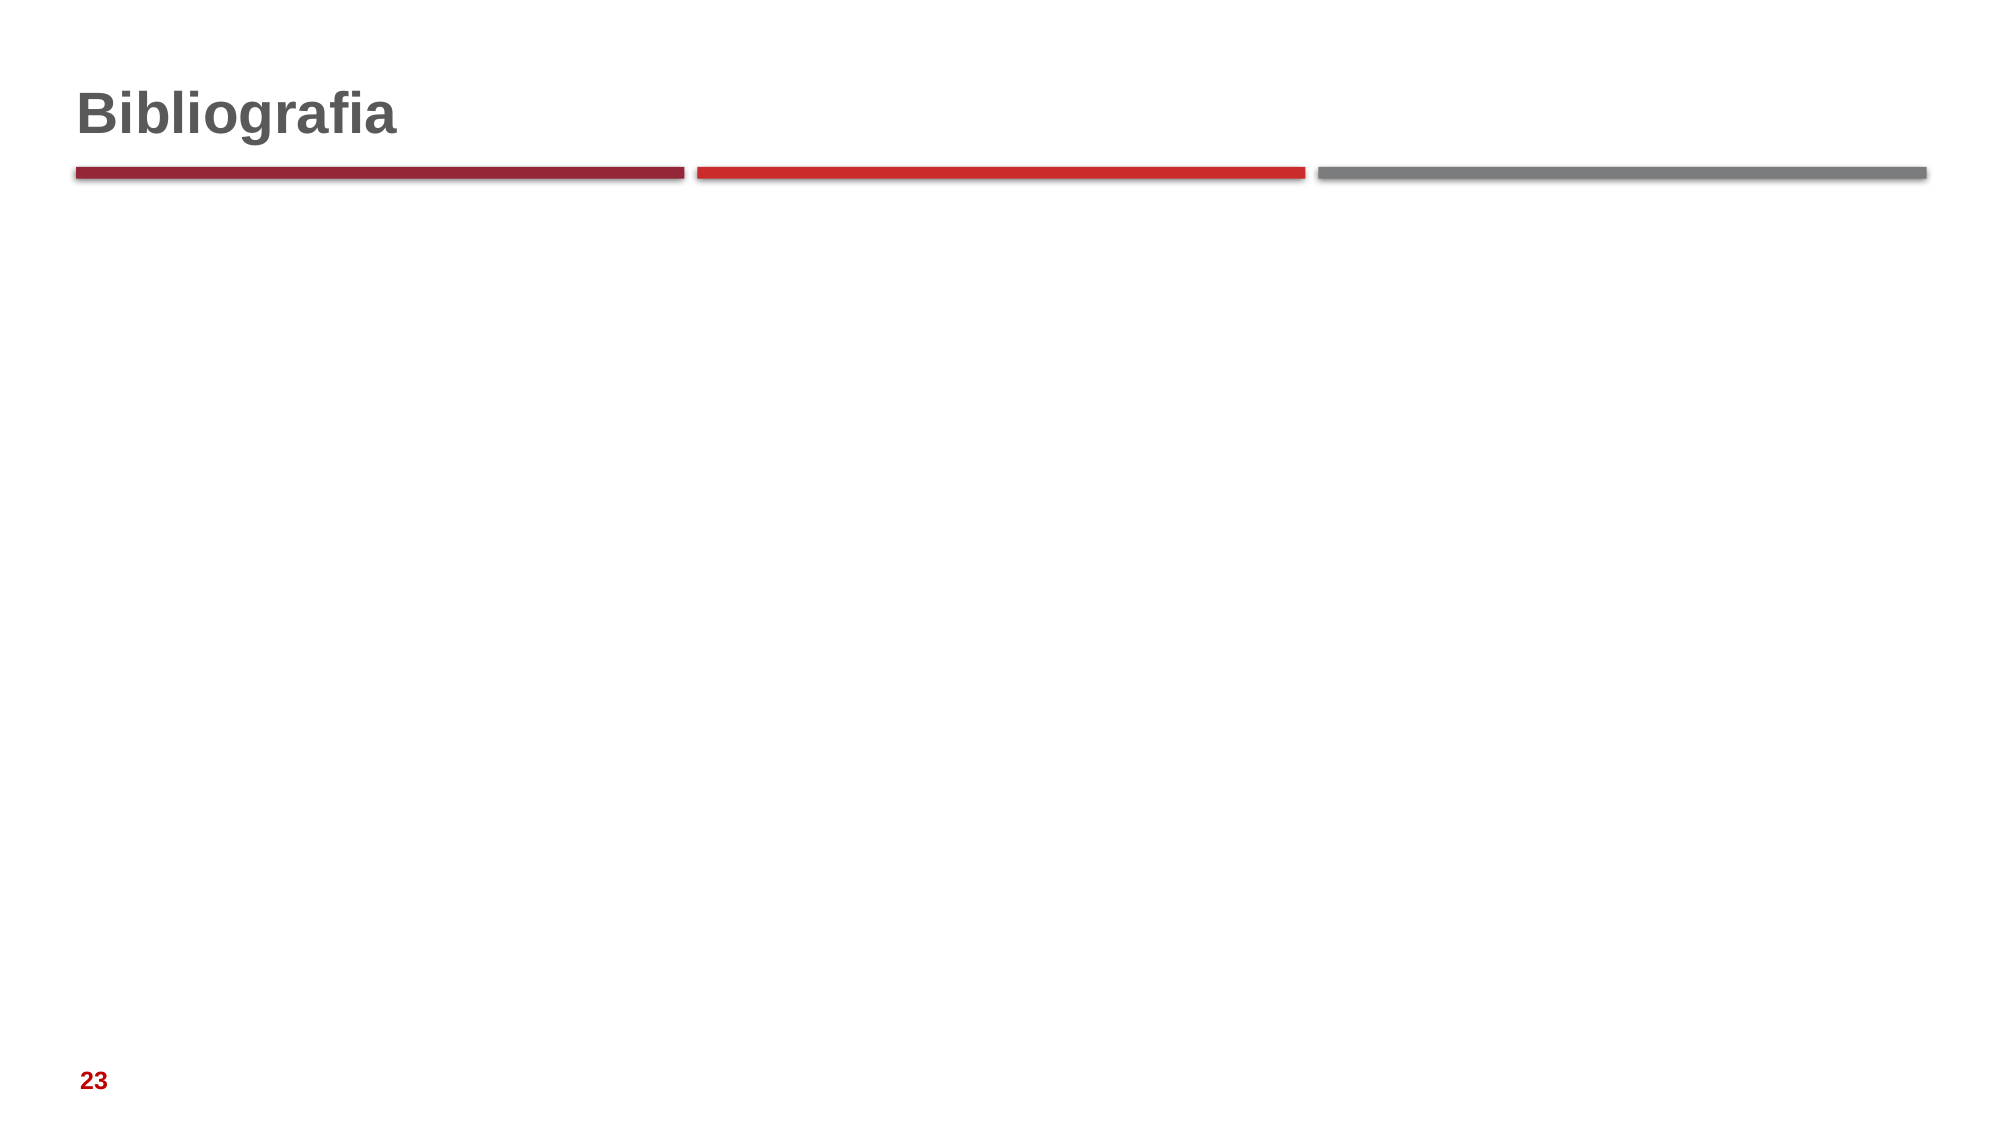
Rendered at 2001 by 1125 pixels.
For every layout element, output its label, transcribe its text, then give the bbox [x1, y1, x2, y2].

slide_number 23 [53, 1049, 136, 1110]
title Bibliografia [76, 82, 1926, 146]
